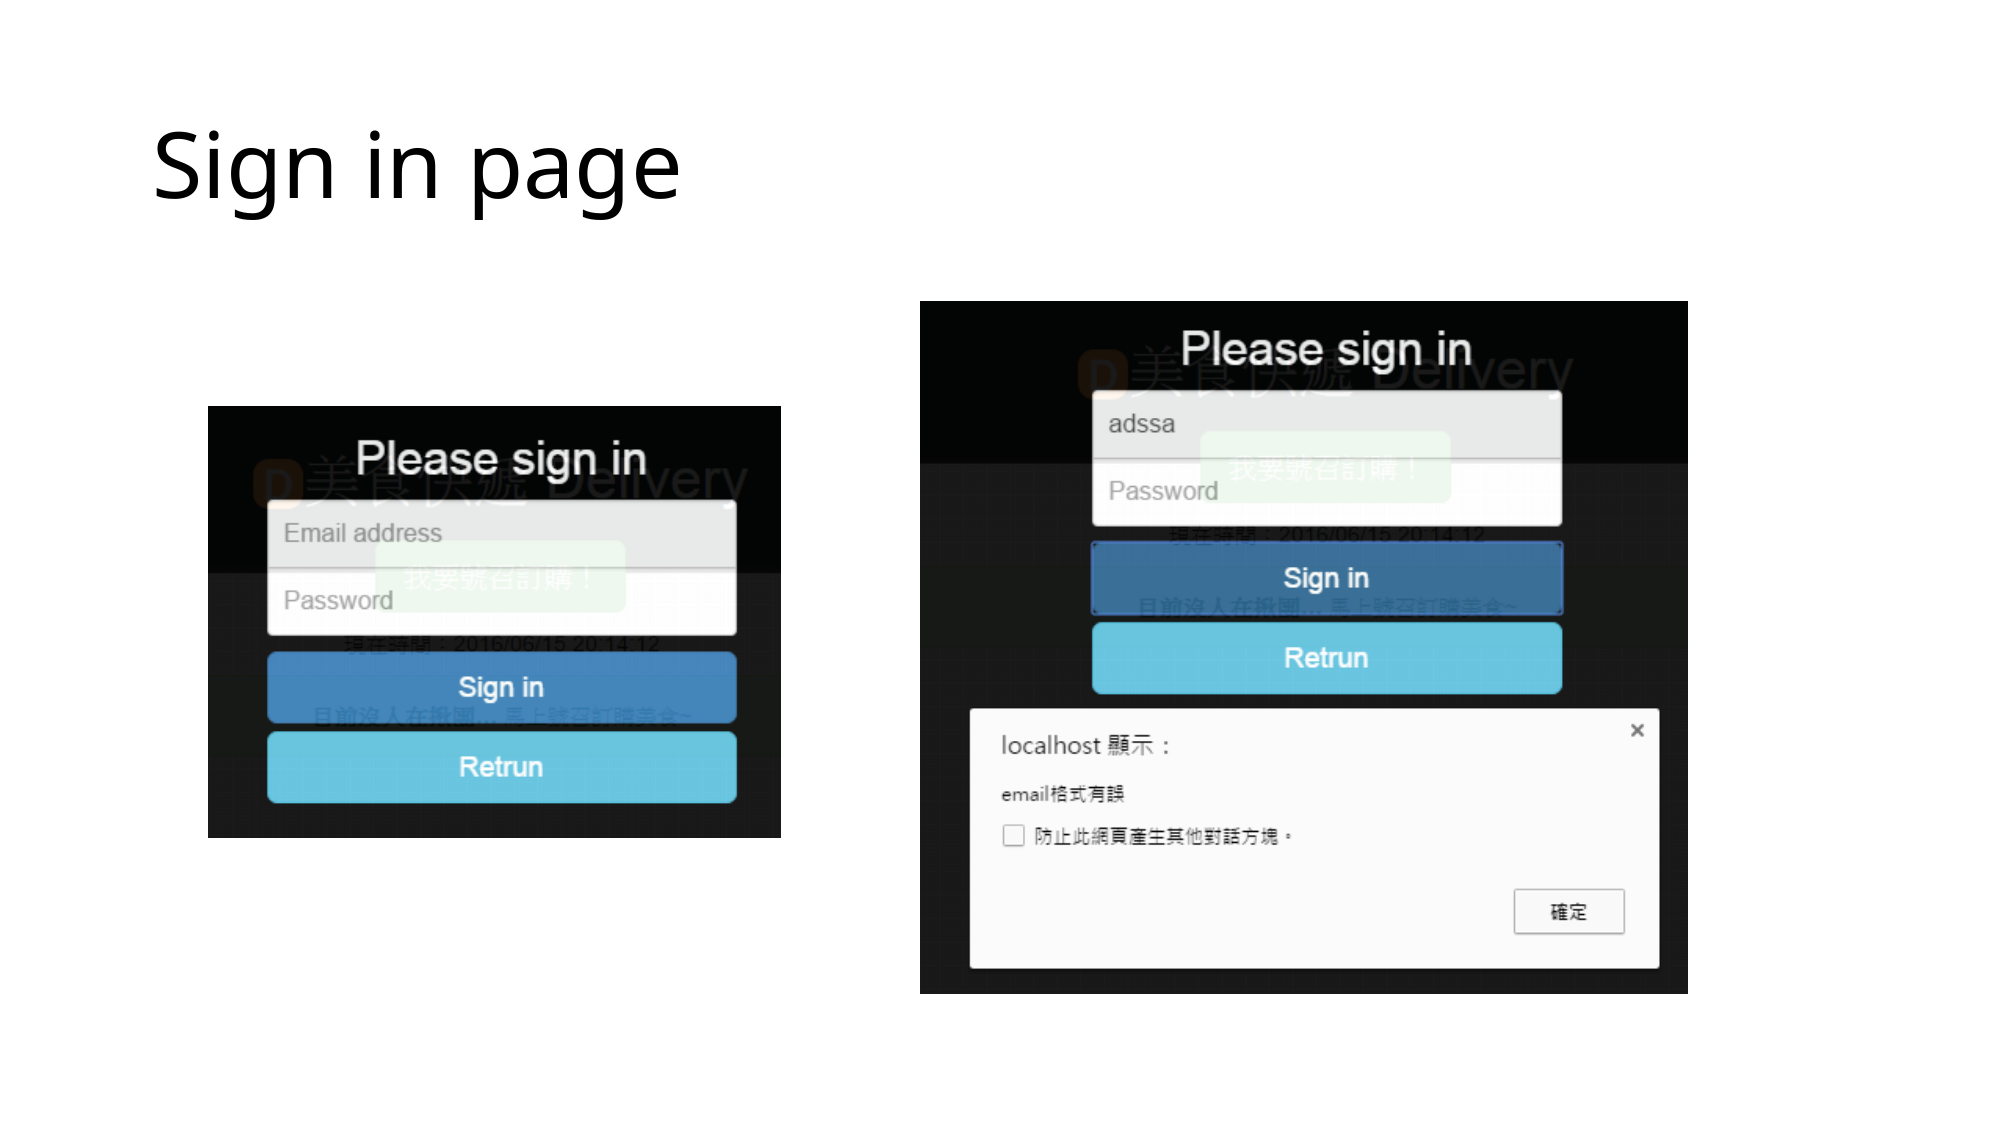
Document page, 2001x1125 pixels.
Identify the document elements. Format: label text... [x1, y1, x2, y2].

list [208, 406, 781, 839]
title Sign in page [137, 59, 1863, 278]
picture [920, 301, 1688, 994]
